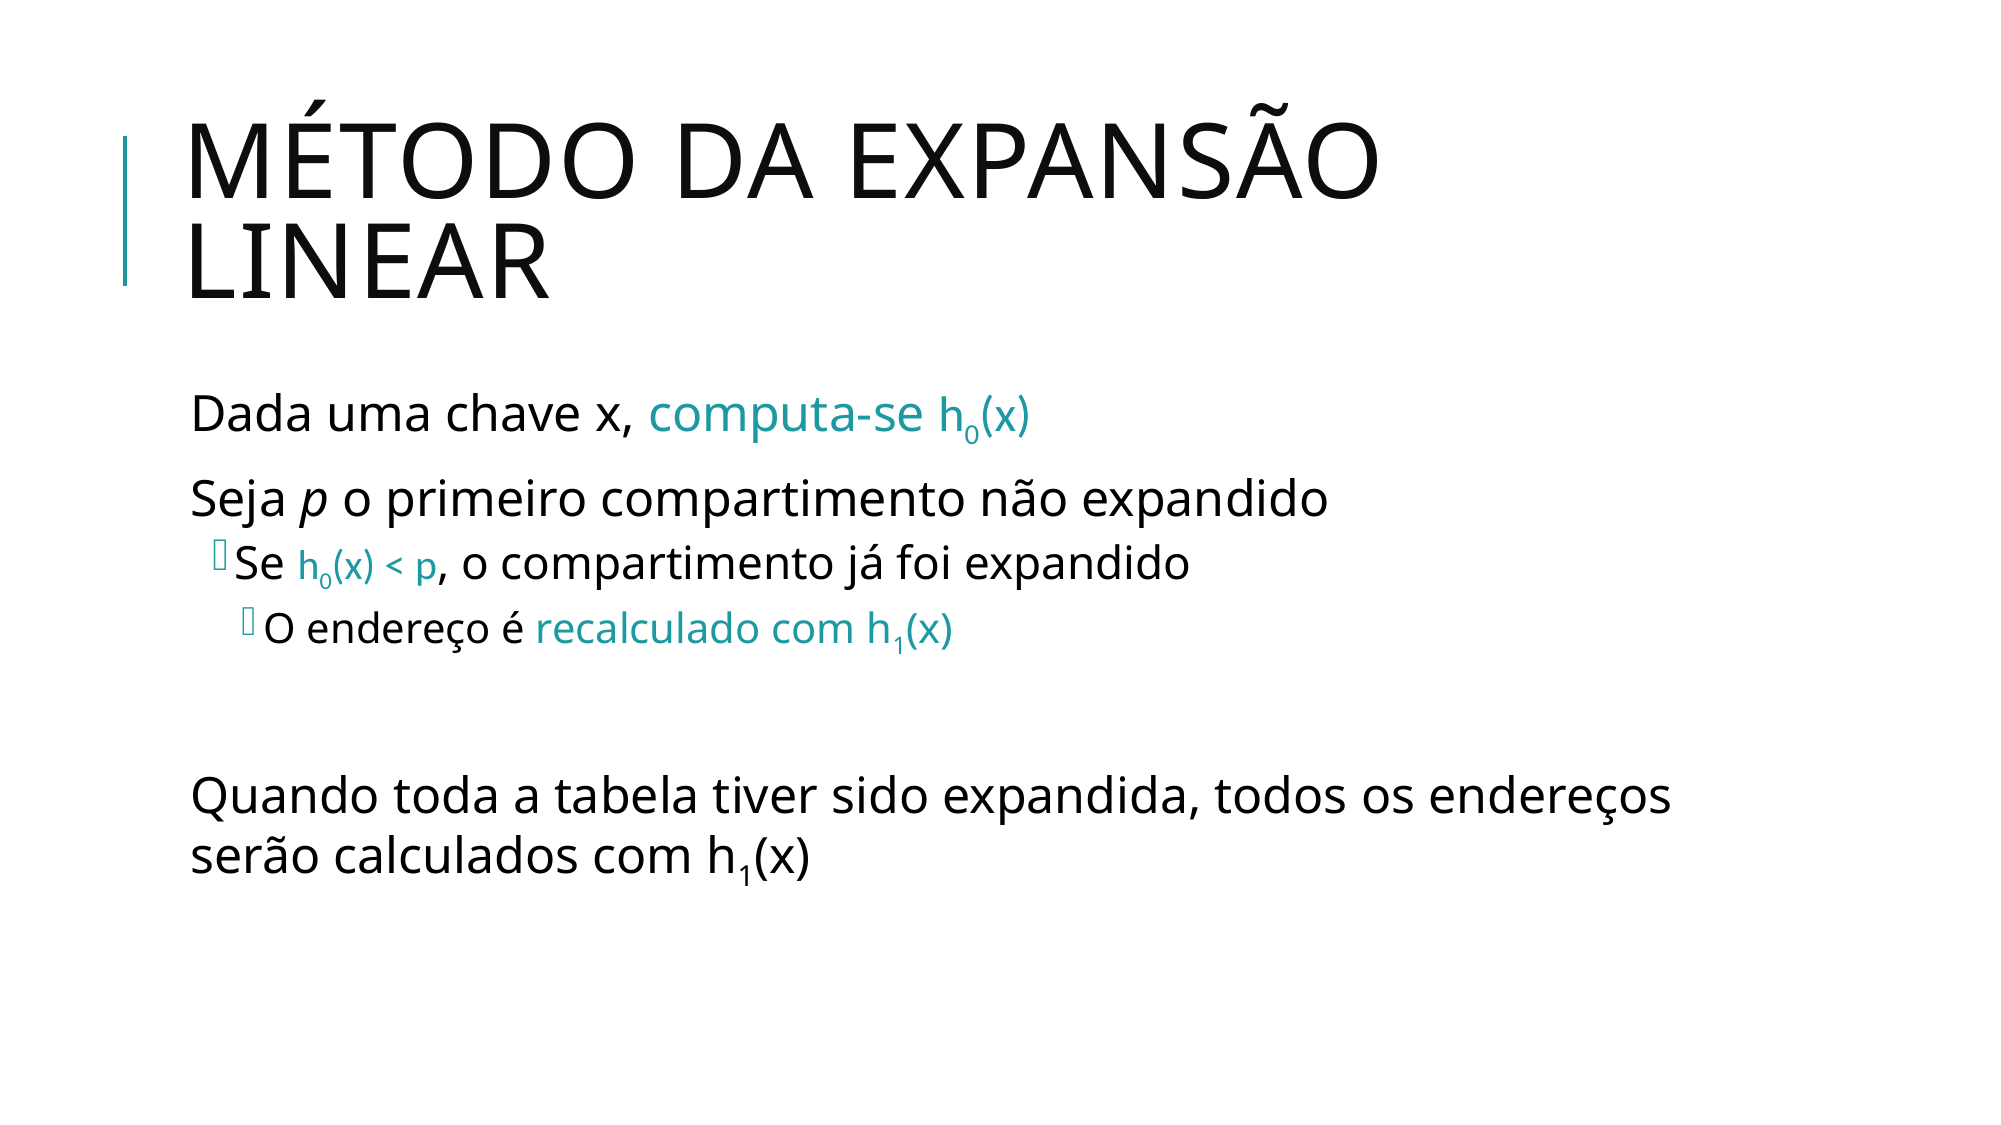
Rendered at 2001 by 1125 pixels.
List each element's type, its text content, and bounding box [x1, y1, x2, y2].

list Dada uma chave x, computa-se h0(x) Seja p o primeiro compartimento não expandido Se h0(x) < p, o compartimento já foi expandido O endereço é recalculado com h1(x) Quando toda a tabela tiver sido expandida, todos os endereços serão calculados com h1(x) [168, 375, 1763, 1035]
title MÉTODO DA EXPANSÃO LINEAR [168, 96, 1763, 342]
